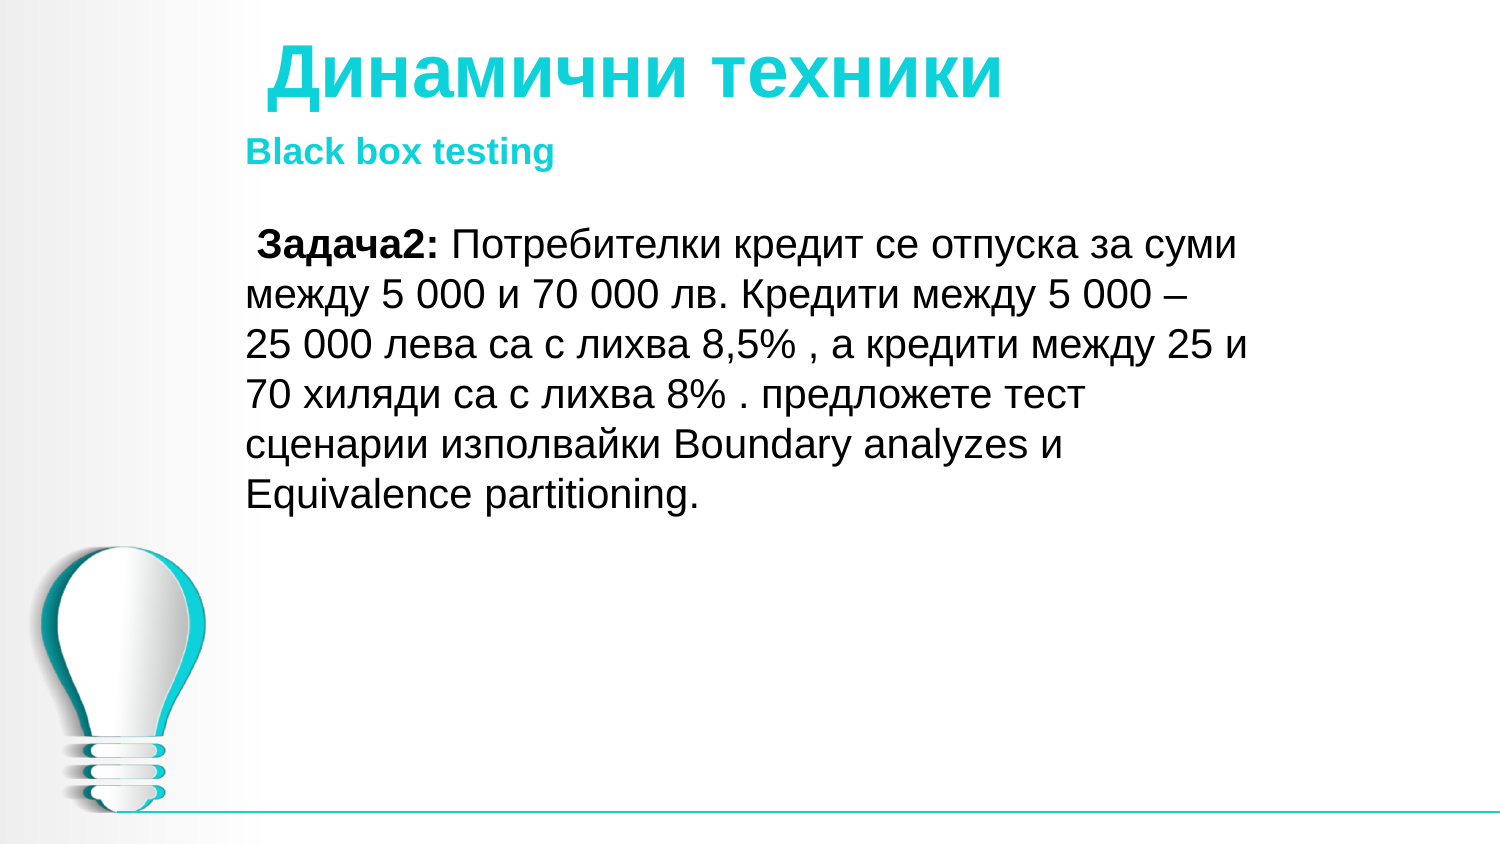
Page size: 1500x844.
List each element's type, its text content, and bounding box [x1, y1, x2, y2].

title Динамични техники [259, 3, 1500, 133]
text_box Black box testing [237, 119, 1144, 180]
picture [27, 546, 206, 813]
text_box Задача2: Потребителки кредит се отпуска за суми между 5 000 и 70 000 лв. Кредити между 5 000 – 25 000 лева са с лихва 8,5% , а кредити между 25 и 70 хиляди са с лихва 8% . предложете тест сценарии изполвайки Boundary analyzes и Equivalence partitioning. [237, 209, 1274, 524]
